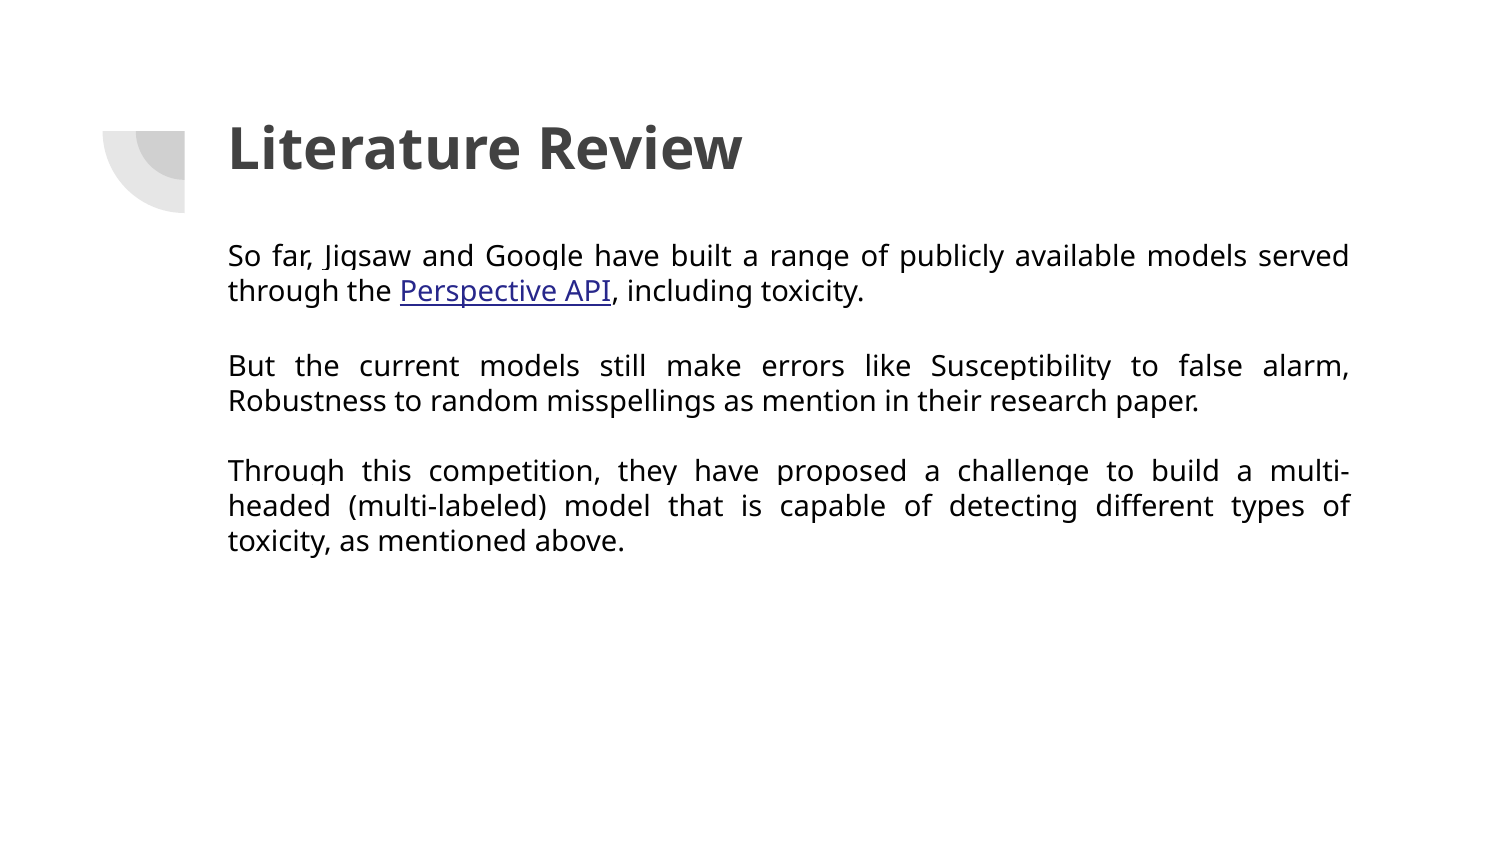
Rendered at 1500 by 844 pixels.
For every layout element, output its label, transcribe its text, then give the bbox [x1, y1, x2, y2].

title Literature Review [212, 96, 1367, 208]
list So far, Jigsaw and Google have built a range of publicly available models served through the Perspective API, including toxicity. But the current models still make errors like Susceptibility to false alarm, Robustness to random misspellings as mention in their research paper. Through this competition, they have proposed a challenge to build a multi-headed (multi-labeled) model that is capable of detecting different types of toxicity, as mentioned above. [212, 222, 1367, 774]
